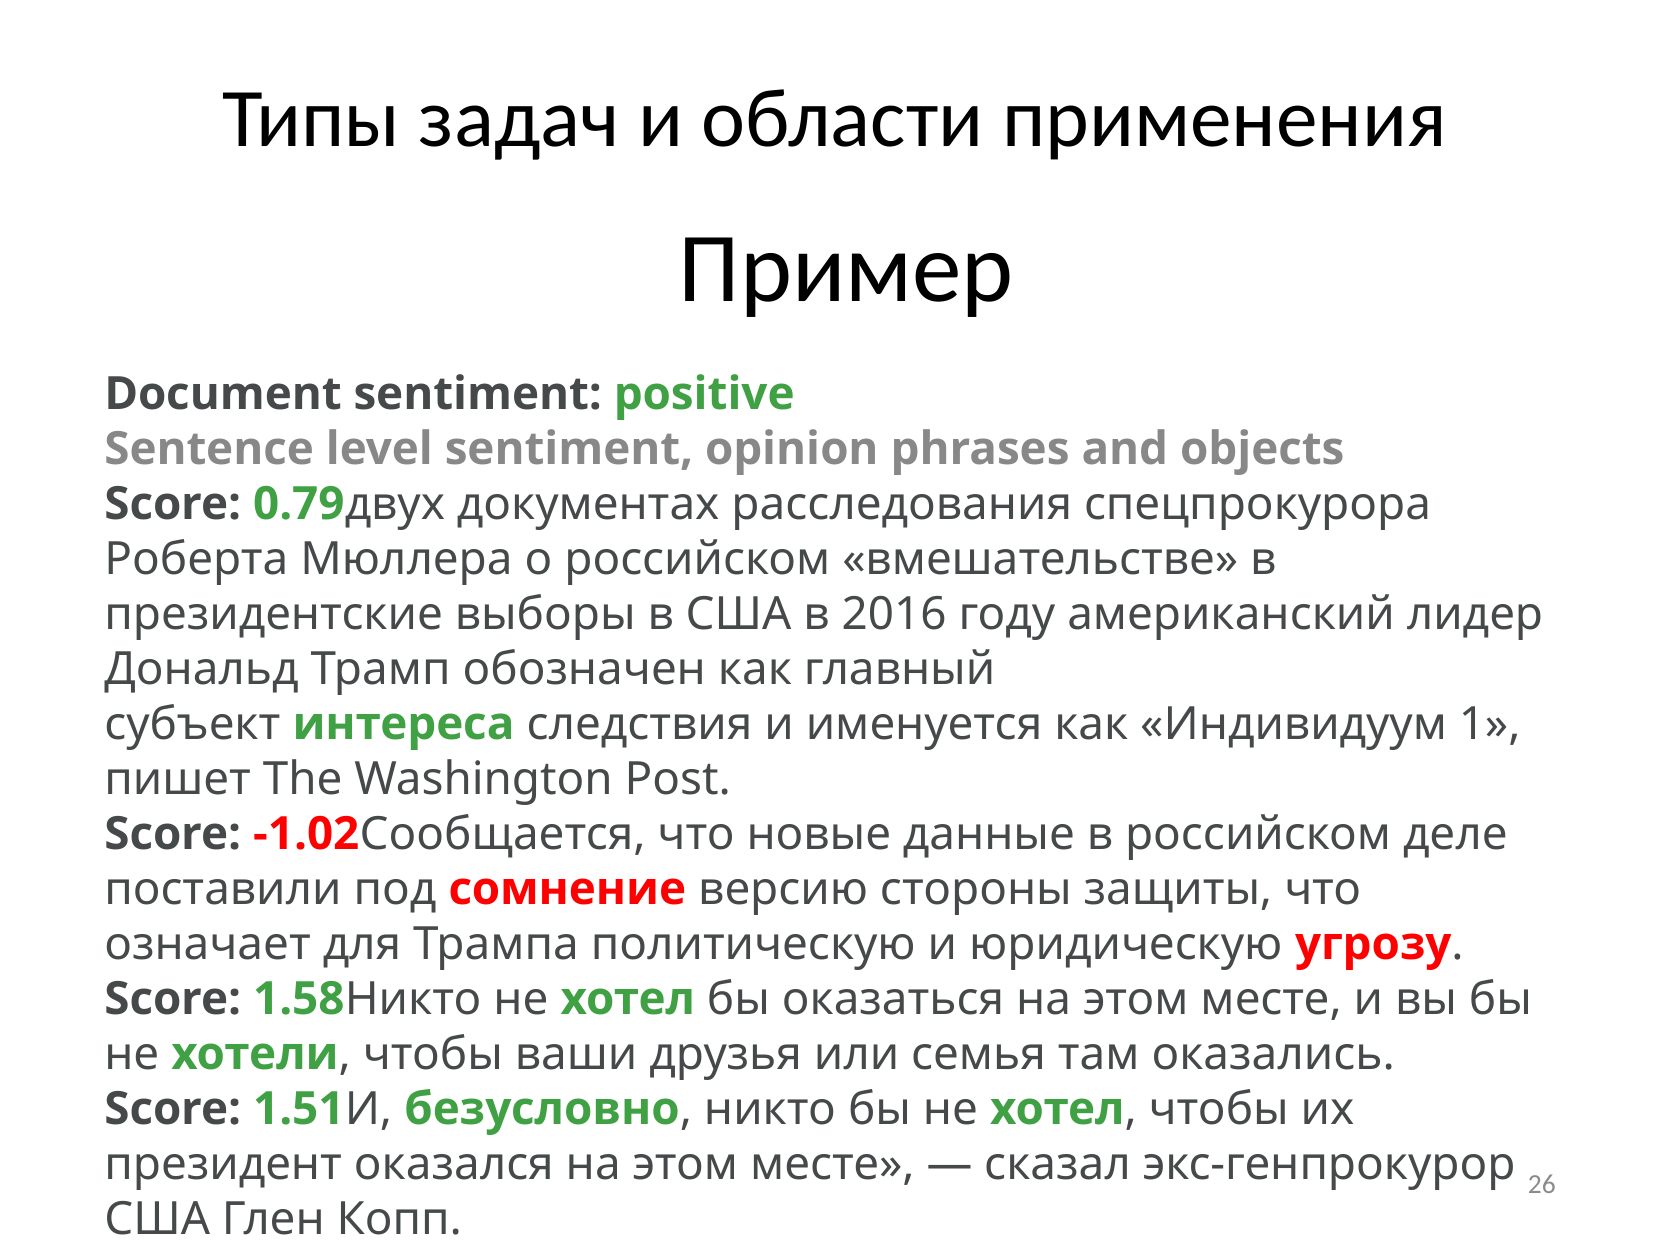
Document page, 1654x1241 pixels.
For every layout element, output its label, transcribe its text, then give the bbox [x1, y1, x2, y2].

title Пример [171, 217, 1522, 329]
text_box Типы задач и области применения [132, 10, 1538, 217]
text_box Document sentiment: positive Sentence level sentiment, opinion phrases and objects Score: 0.79двух документах расследования спецпрокурора Роберта Мюллера о российском «вмешательстве» в президентские выборы в США в 2016 году американский лидер Дональд Трамп обозначен как главный субъект интереса следствия и именуется как «Индивидуум 1», пишет The Washington Post. Score: -1.02Сообщается, что новые данные в российском деле поставили под сомнение версию стороны защиты, что означает для Трампа политическую и юридическую угрозу. Score: 1.58Никто не хотел бы оказаться на этом месте, и вы бы не хотели, чтобы ваши друзья или семья там оказались. Score: 1.51И, безусловно, никто бы не хотел, чтобы их президент оказался на этом месте», — сказал экс-генпрокурор США Глен Копп. [89, 356, 1592, 1241]
